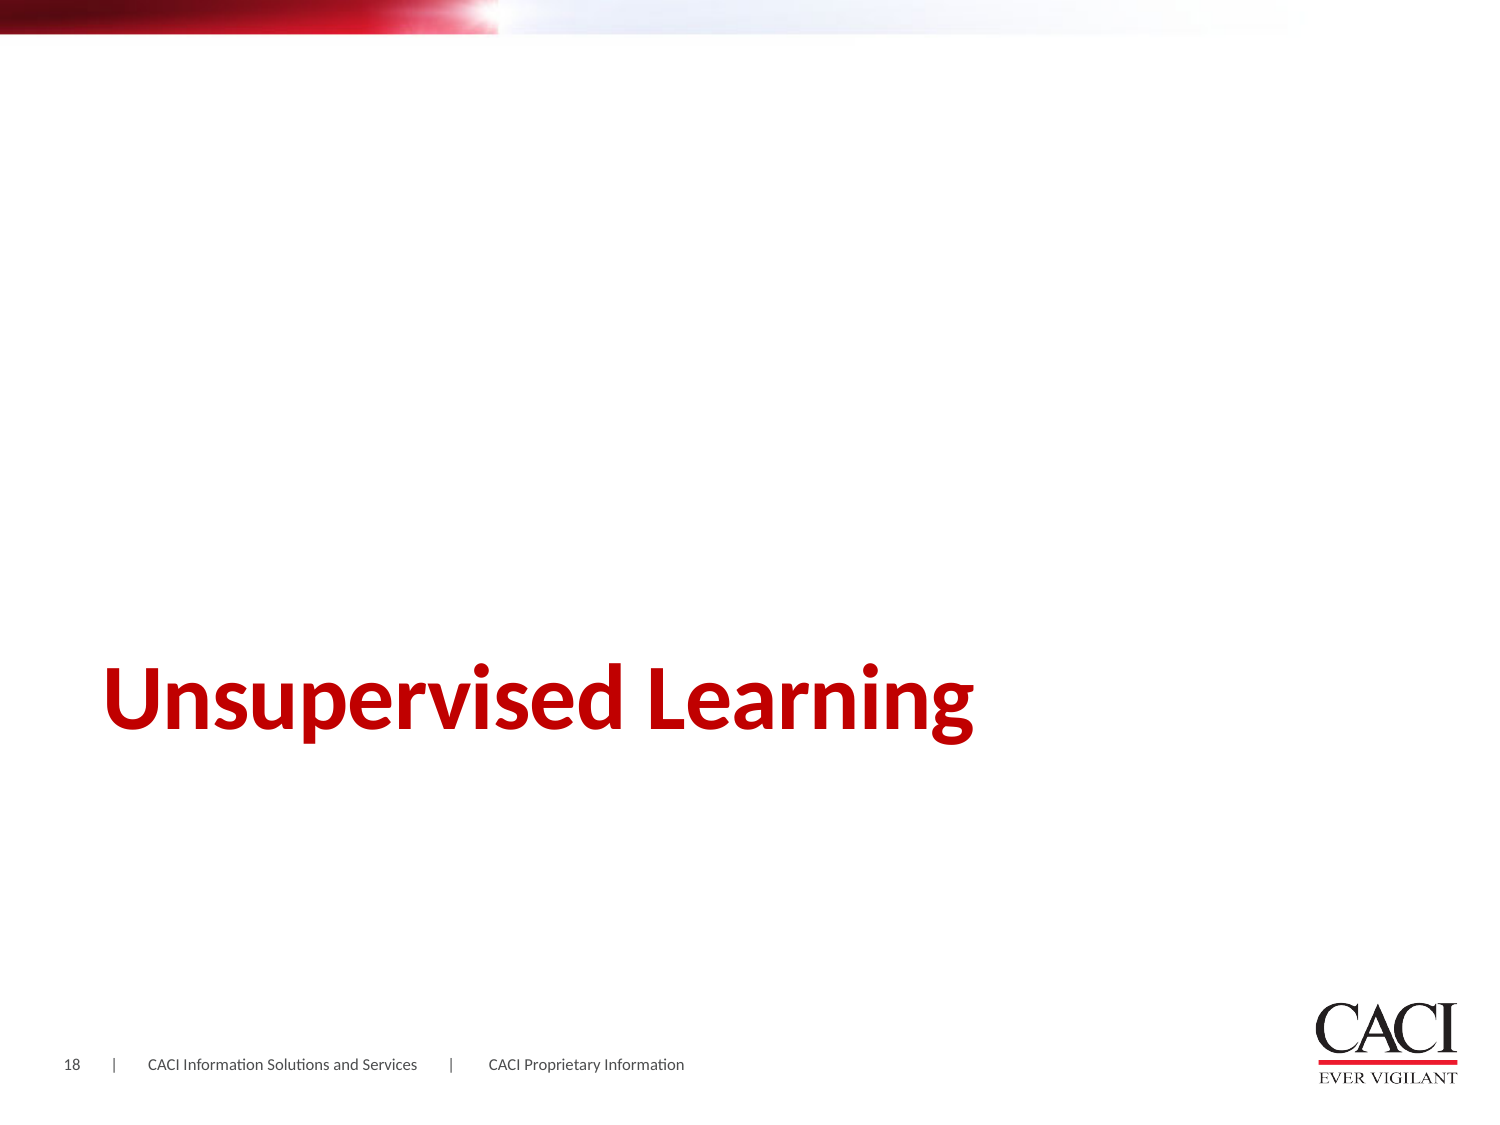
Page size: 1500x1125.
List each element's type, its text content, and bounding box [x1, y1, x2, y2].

title Unsupervised Learning [102, 280, 1397, 749]
picture [1309, 995, 1467, 1093]
picture [0, 0, 1500, 46]
